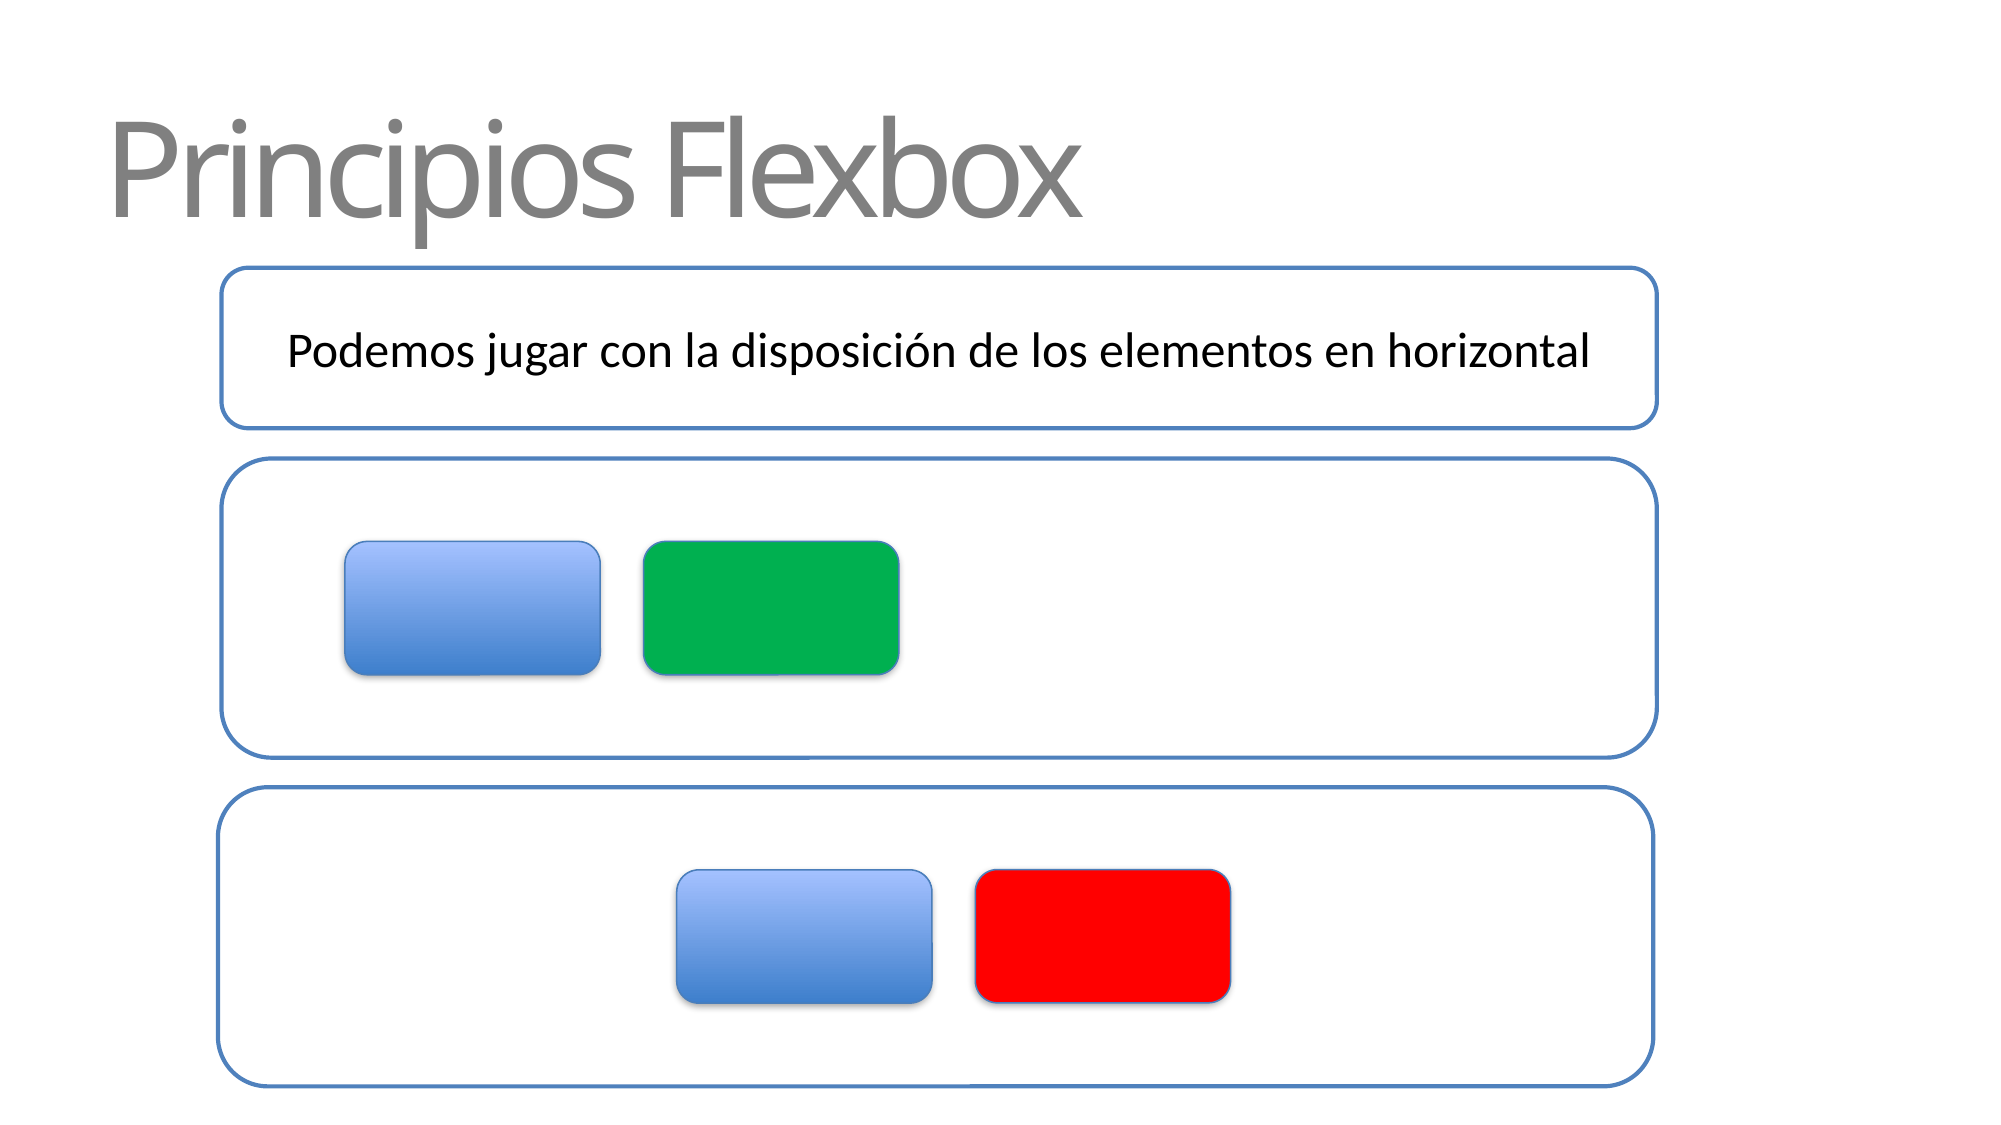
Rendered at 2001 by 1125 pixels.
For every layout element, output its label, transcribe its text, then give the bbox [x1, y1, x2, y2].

text_box Podemos jugar con la disposición de los elementos en horizontal [219, 265, 1659, 431]
text_box [675, 869, 933, 1004]
text_box [974, 868, 1232, 1004]
text_box [642, 540, 900, 676]
text_box [219, 456, 1659, 760]
text_box [215, 785, 1656, 1089]
title Principios Flexbox [88, 66, 1889, 263]
text_box [344, 540, 602, 676]
